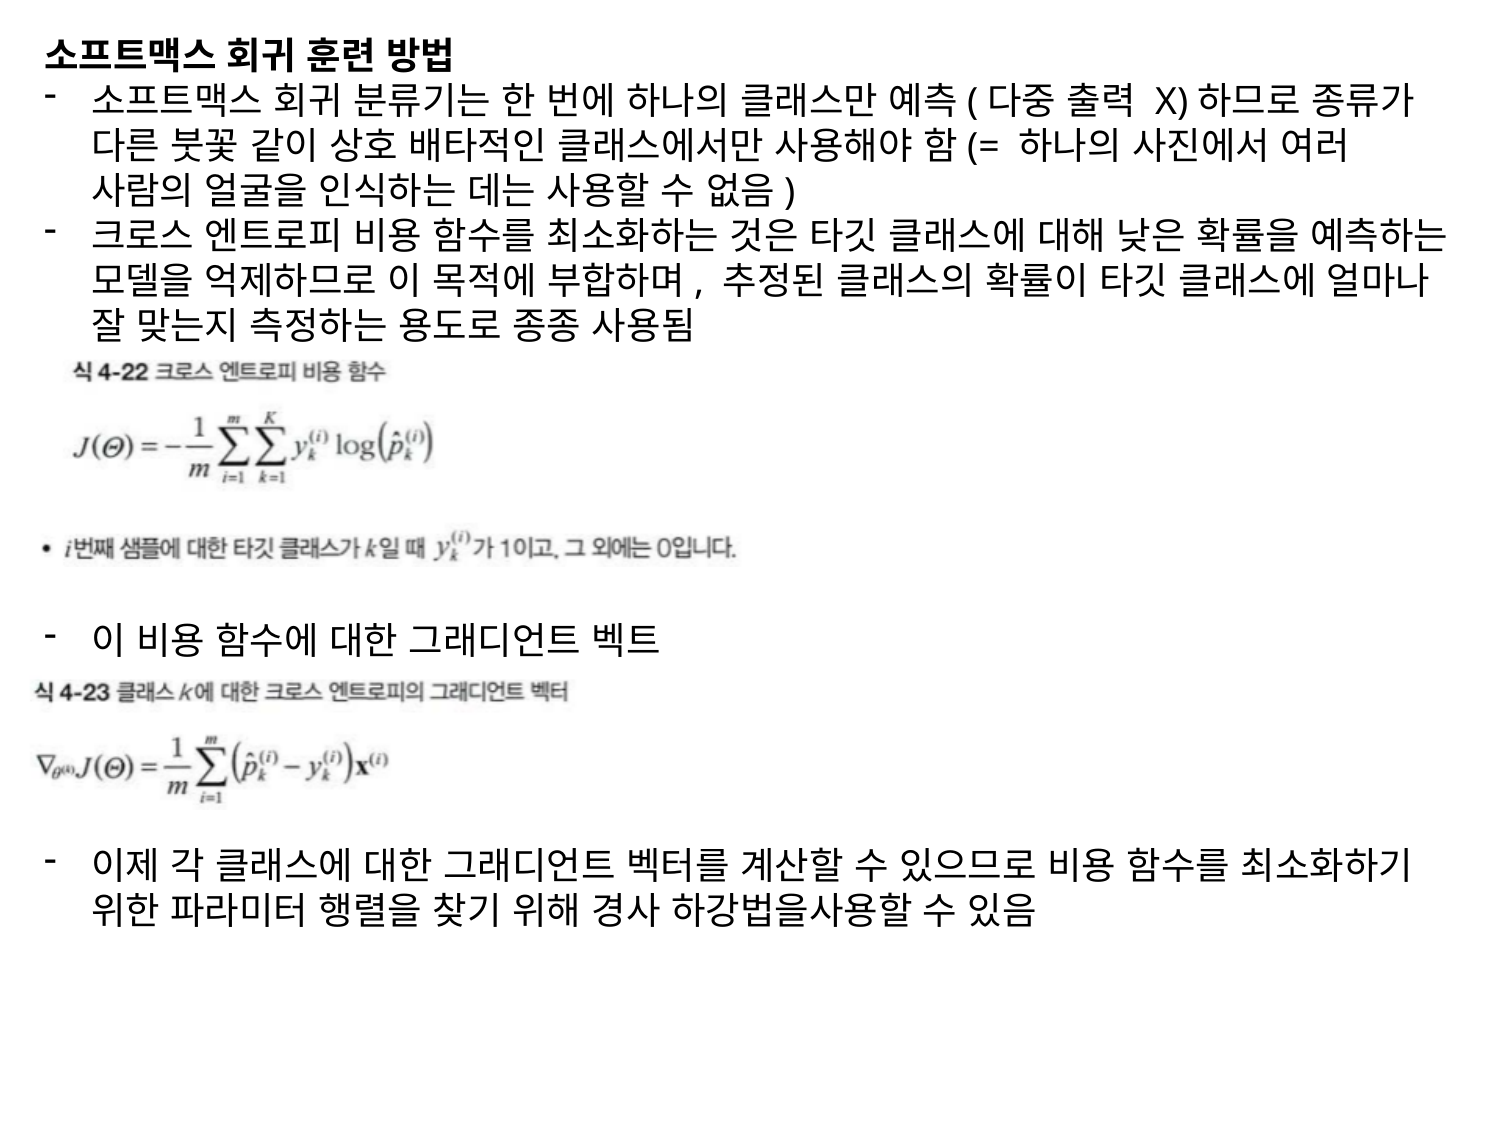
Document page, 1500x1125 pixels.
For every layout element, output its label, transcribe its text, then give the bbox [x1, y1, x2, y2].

picture [29, 357, 743, 568]
picture [29, 675, 579, 811]
text_box 소프트맥스 회귀 훈련 방법 소프트맥스 회귀 분류기는 한 번에 하나의 클래스만 예측(다중 출력 X)하므로 종류가 다른 붓꽃 같이 상호 배타적인 클래스에서만 사용해야 함(= 하나의 사진에서 여러 사람의 얼굴을 인식하는 데는 사용할 수 없음) 크로스 엔트로피 비용 함수를 최소화하는 것은 타깃 클래스에 대해 낮은 확률을 예측하는 모델을 억제하므로 이 목적에 부합하며, 추정된 클래스의 확률이 타깃 클래스에 얼마나 잘 맞는지 측정하는 용도로 종종 사용됨 이 비용 함수에 대한 그래디언트 벡트 이제 각 클래스에 대한 그래디언트 벡터를 계산할 수 있으므로 비용 함수를 최소화하기 위한 파라미터 행렬을 찾기 위해 경사 하강법을사용할 수 있음 [29, 24, 1471, 939]
